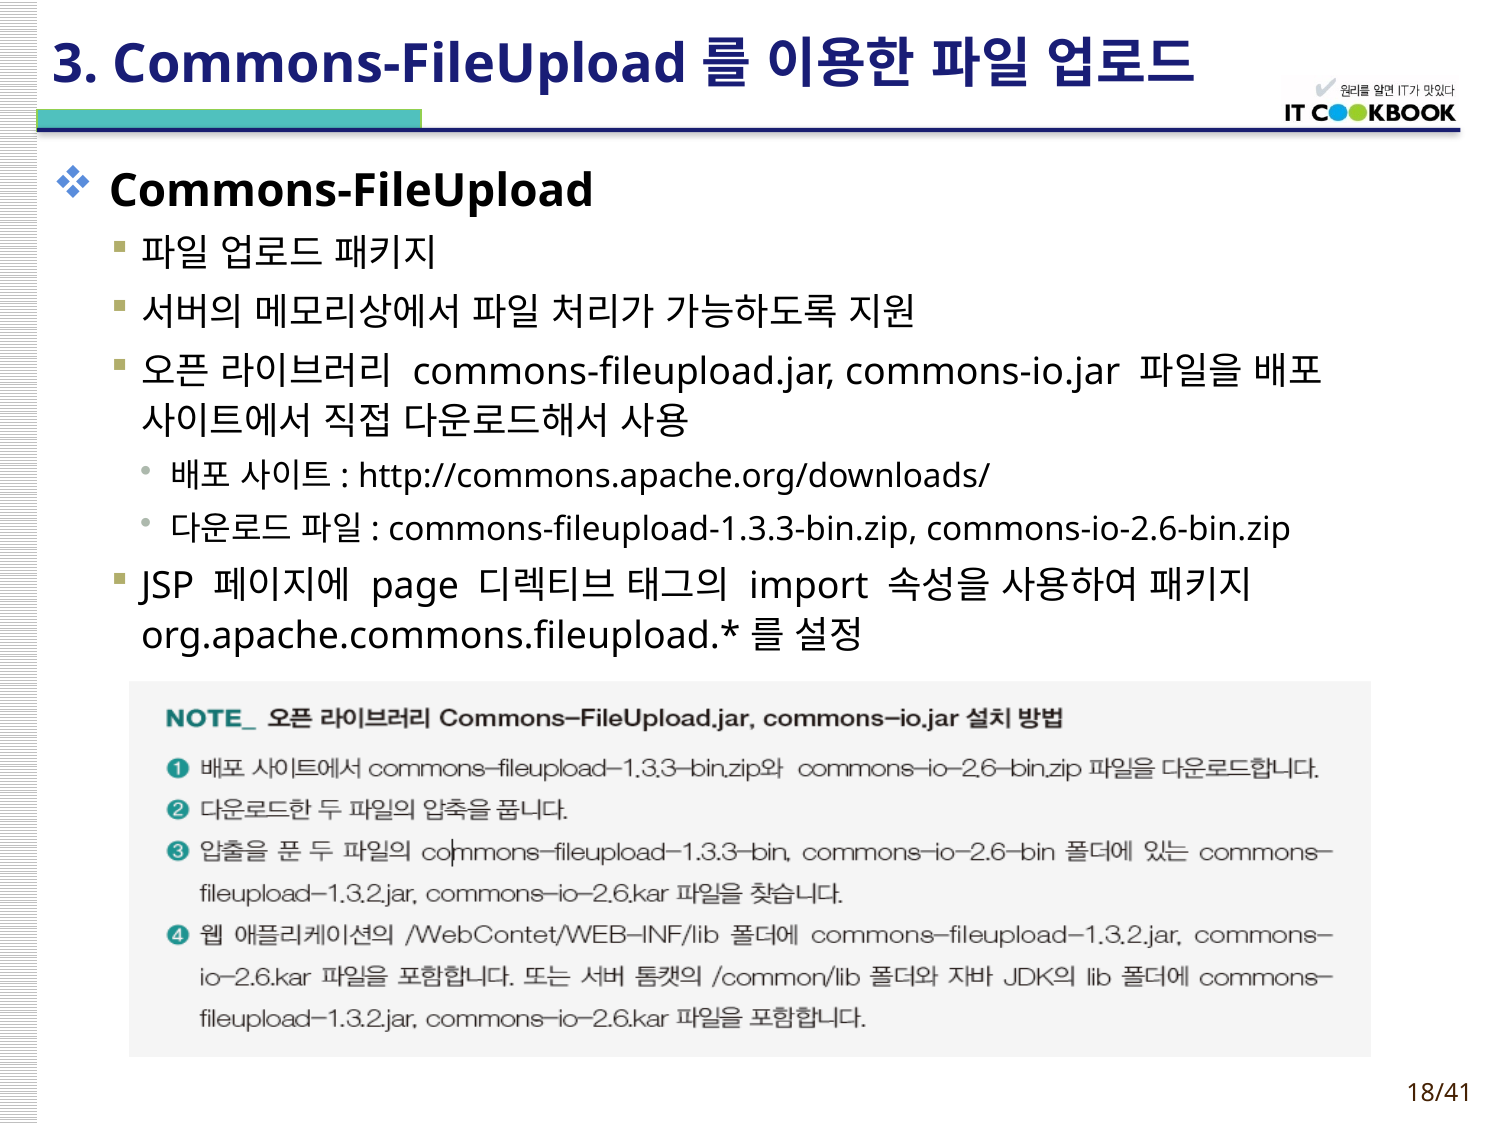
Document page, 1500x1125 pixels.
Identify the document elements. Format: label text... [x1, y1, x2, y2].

title 3. Commons-FileUpload를 이용한 파일 업로드 [37, 13, 1412, 109]
picture [1281, 75, 1459, 123]
list Commons-FileUpload 파일 업로드 패키지 서버의 메모리상에서 파일 처리가 가능하도록 지원 오픈 라이브러리 commons-fileupload.jar, commons-io.jar 파일을 배포 사이트에서 직접 다운로드해서 사용 배포 사이트: http://commons.apache.org/downloads/ 다운로드 파일: commons-fileupload-1.3.3-bin.zip, commons-io-2.6-bin.zip JSP 페이지에 page 디렉티브 태그의 import 속성을 사용하여 패키지 org.apache.commons.fileupload.*를 설정 [37, 152, 1463, 1091]
picture [129, 680, 1371, 1057]
